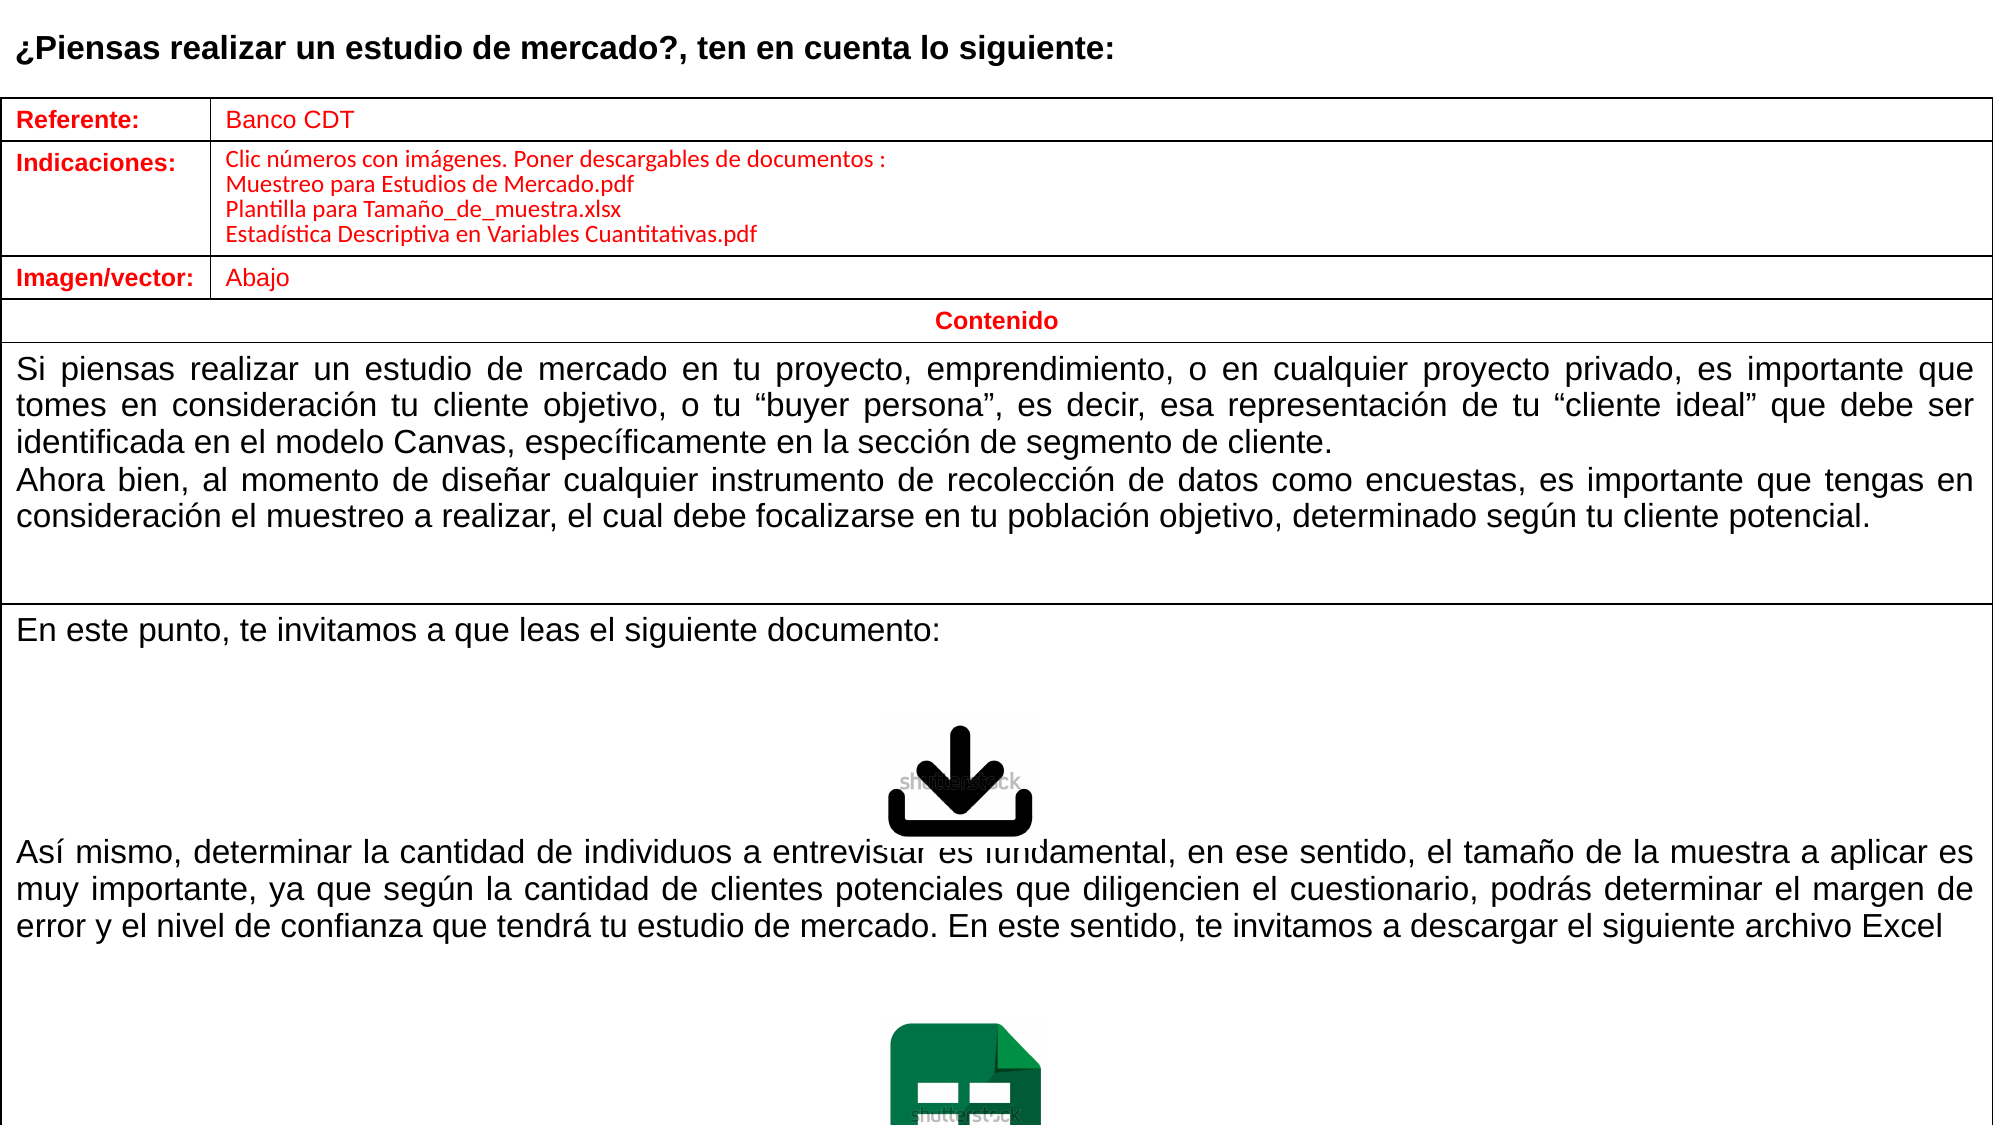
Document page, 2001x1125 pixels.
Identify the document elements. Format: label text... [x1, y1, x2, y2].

table_cell Indicaciones: [2, 142, 210, 255]
text_box [8, 347, 1985, 544]
text_box ¿Piensas realizar un estudio de mercado?, ten en cuenta lo siguiente: [0, 19, 1230, 74]
table_header Banco CDT [211, 99, 1992, 140]
table_cell Clic números con imágenes. Poner descargables de documentos : Muestreo para Estudios de Mercado.pdf Plantilla para Tamaño_de_muestra.xlsx Estadística Descriptiva en Variables Cuantitativas.pdf [211, 142, 1992, 255]
table_header Referente: [2, 99, 210, 140]
picture [882, 711, 1041, 849]
table_cell Imagen/vector: [2, 257, 210, 298]
picture [882, 1015, 1049, 1125]
table_cell Abajo [211, 257, 1992, 298]
table_cell Contenido [2, 300, 1992, 342]
table_cell En este punto, te invitamos a que leas el siguiente documento: Así mismo, determinar la cantidad de individuos a entrevistar es fundamental, en ese sentido, el tamaño de la muestra a aplicar es muy importante, ya que según la cantidad de clientes potenciales que diligencien el cuestionario, podrás determinar el margen de error y el nivel de confianza que tendrá tu estudio de mercado. En este sentido, te invitamos a descargar el siguiente archivo Excel que te ayudará a determinar el tamaño de muestra estadísticamente ideal según el nivel de confianza y margen de error deseado. [2, 605, 1992, 1125]
table_cell Si piensas realizar un estudio de mercado en tu proyecto, emprendimiento, o en cualquier proyecto privado, es importante que tomes en consideración tu cliente objetivo, o tu “buyer persona”, es decir, esa representación de tu “cliente ideal” que debe ser identificada en el modelo Canvas, específicamente en la sección de segmento de cliente. Ahora bien, al momento de diseñar cualquier instrumento de recolección de datos como encuestas, es importante que tengas en consideración el muestreo a realizar, el cual debe focalizarse en tu población objetivo, determinado según tu cliente potencial. [2, 343, 1992, 603]
